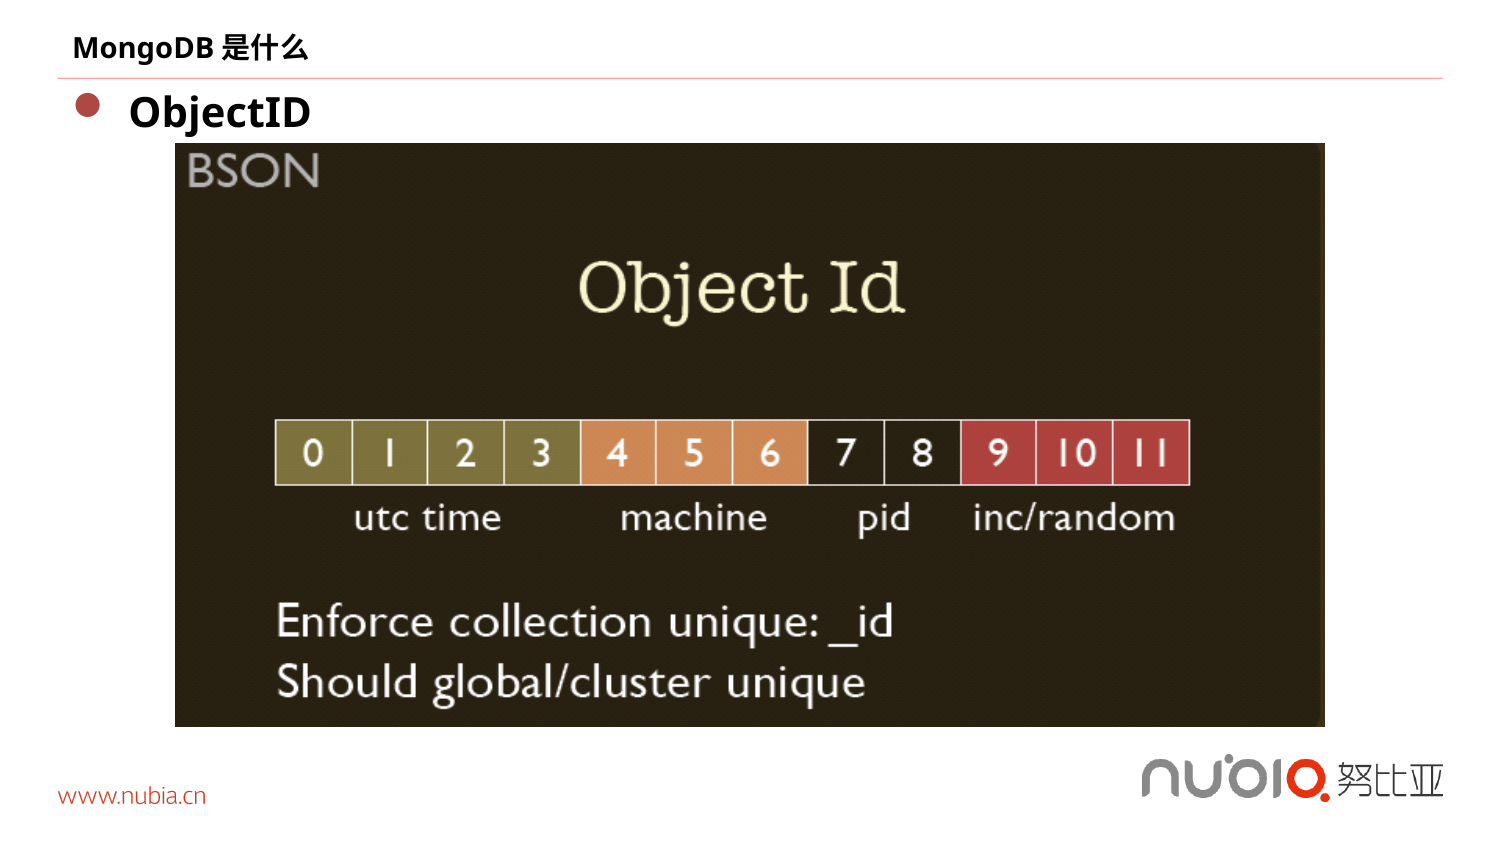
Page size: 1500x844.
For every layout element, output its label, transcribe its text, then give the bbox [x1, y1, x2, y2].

text_box MongoDB是什么 [57, 24, 714, 69]
text_box ObjectID [57, 78, 1443, 144]
picture [1142, 754, 1443, 802]
picture [175, 143, 1325, 727]
picture [57, 783, 206, 809]
